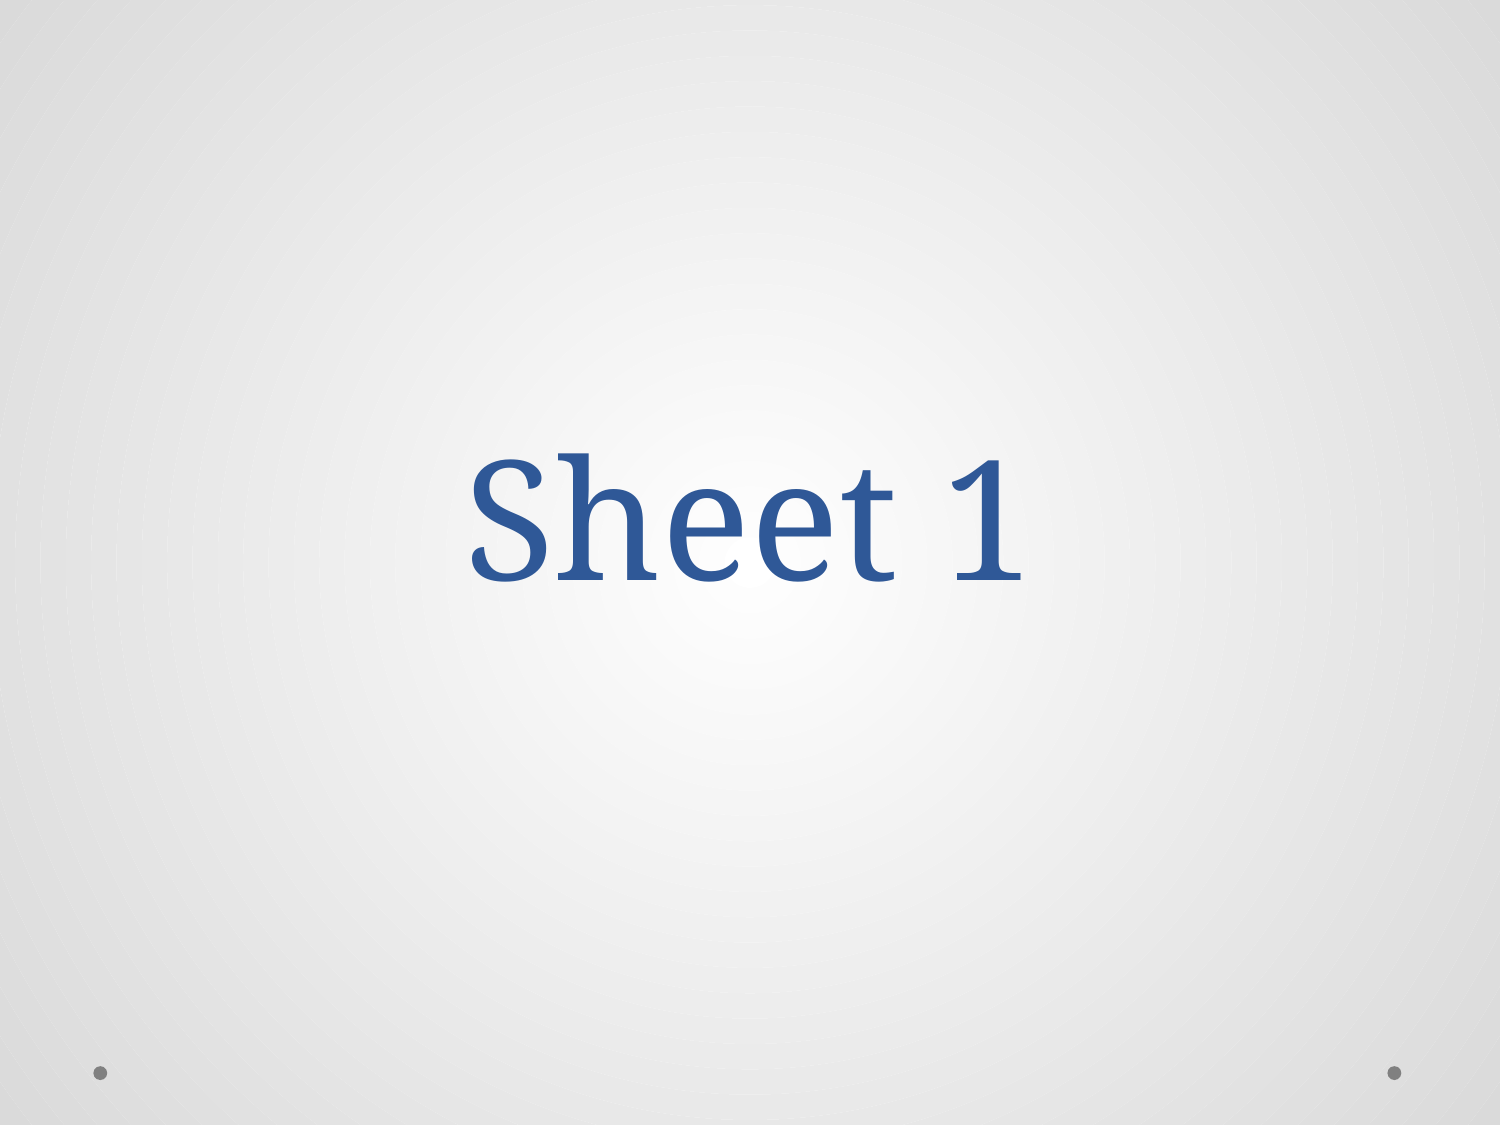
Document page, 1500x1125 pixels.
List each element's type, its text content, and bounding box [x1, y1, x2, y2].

title Sheet 1 [112, 99, 1388, 622]
